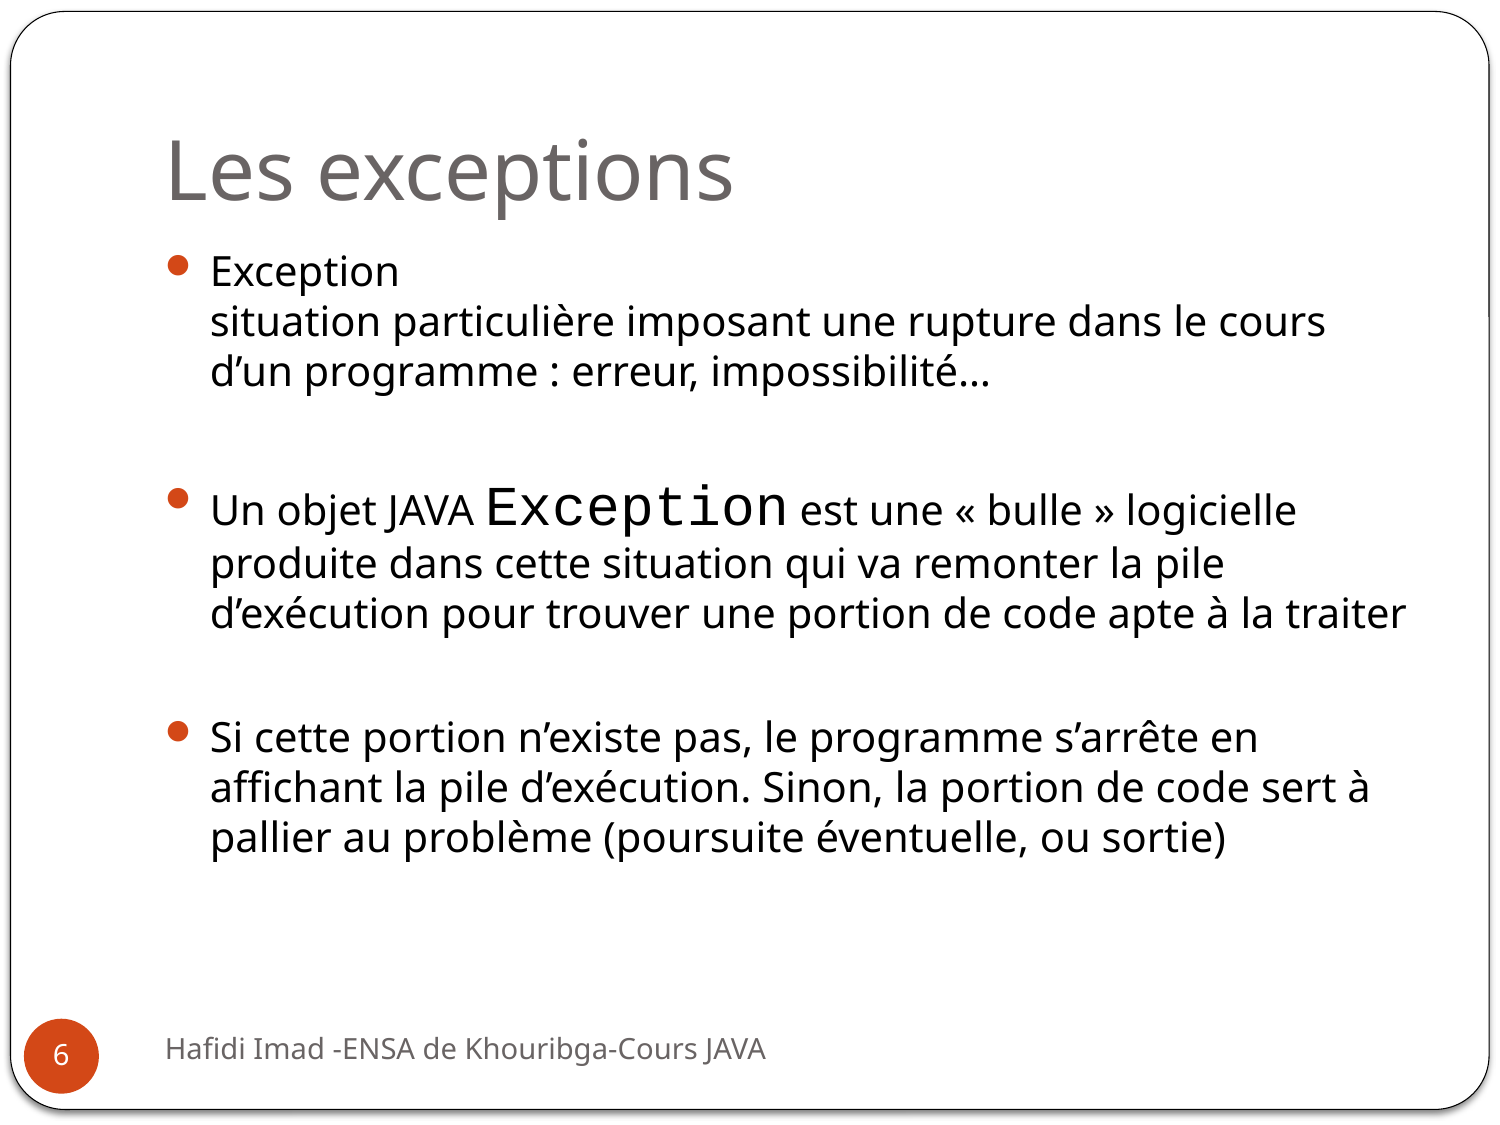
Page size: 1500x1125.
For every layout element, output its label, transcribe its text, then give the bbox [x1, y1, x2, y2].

slide_number 6 [23, 1018, 99, 1094]
title Les exceptions [150, 45, 1425, 233]
footer Hafidi Imad -ENSA de Khouribga-Cours JAVA [150, 1012, 800, 1088]
list Exception situation particulière imposant une rupture dans le cours d’un programme : erreur, impossibilité… Un objet JAVA Exception est une « bulle » logicielle produite dans cette situation qui va remonter la pile d’exécution pour trouver une portion de code apte à la traiter Si cette portion n’existe pas, le programme s’arrête en affichant la pile d’exécution. Sinon, la portion de code sert à pallier au problème (poursuite éventuelle, ou sortie) [150, 237, 1425, 988]
